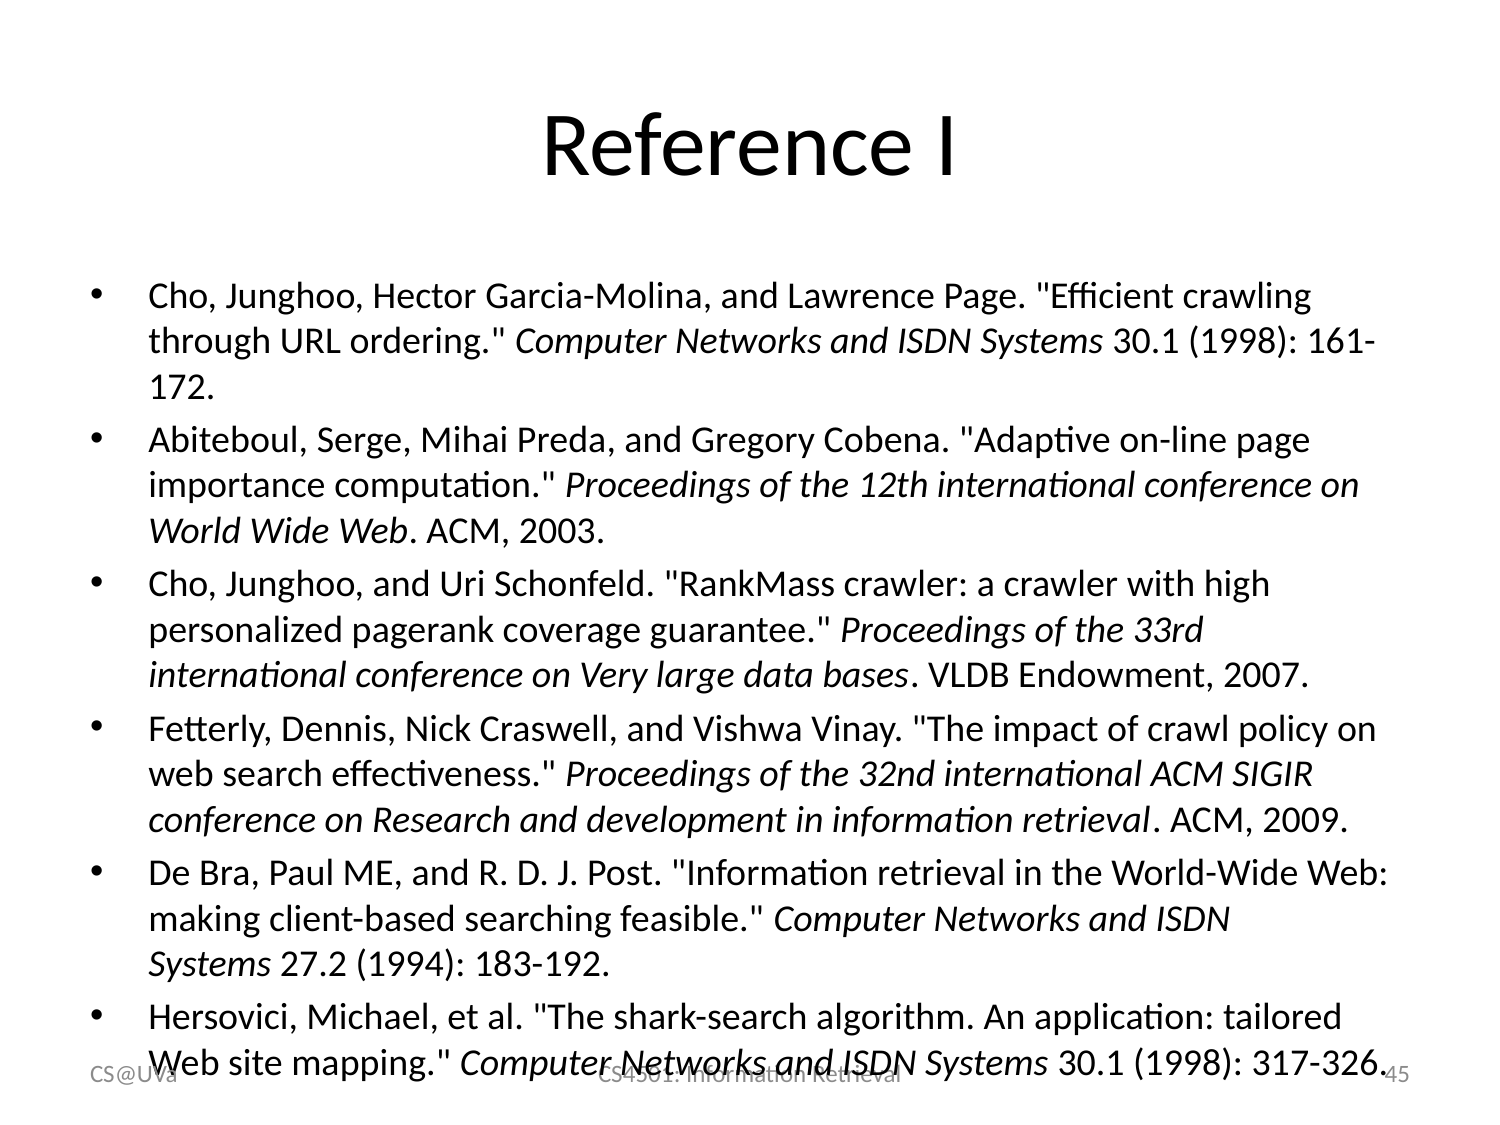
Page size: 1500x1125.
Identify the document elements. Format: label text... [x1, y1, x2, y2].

slide_number 45 [1074, 1042, 1425, 1103]
slide_number CS@UVa [75, 1042, 425, 1103]
title Reference I [75, 45, 1425, 233]
list Cho, Junghoo, Hector Garcia-Molina, and Lawrence Page. "Efficient crawling through URL ordering." Computer Networks and ISDN Systems 30.1 (1998): 161-172. Abiteboul, Serge, Mihai Preda, and Gregory Cobena. "Adaptive on-line page importance computation." Proceedings of the 12th international conference on World Wide Web. ACM, 2003. Cho, Junghoo, and Uri Schonfeld. "RankMass crawler: a crawler with high personalized pagerank coverage guarantee." Proceedings of the 33rd international conference on Very large data bases. VLDB Endowment, 2007. Fetterly, Dennis, Nick Craswell, and Vishwa Vinay. "The impact of crawl policy on web search effectiveness." Proceedings of the 32nd international ACM SIGIR conference on Research and development in information retrieval. ACM, 2009. De Bra, Paul ME, and R. D. J. Post. "Information retrieval in the World-Wide Web: making client-based searching feasible." Computer Networks and ISDN Systems 27.2 (1994): 183-192. Hersovici, Michael, et al. "The shark-search algorithm. An application: tailored Web site mapping." Computer Networks and ISDN Systems 30.1 (1998): 317-326. [75, 262, 1425, 1113]
footer CS4501: Information Retrieval [512, 1042, 988, 1103]
